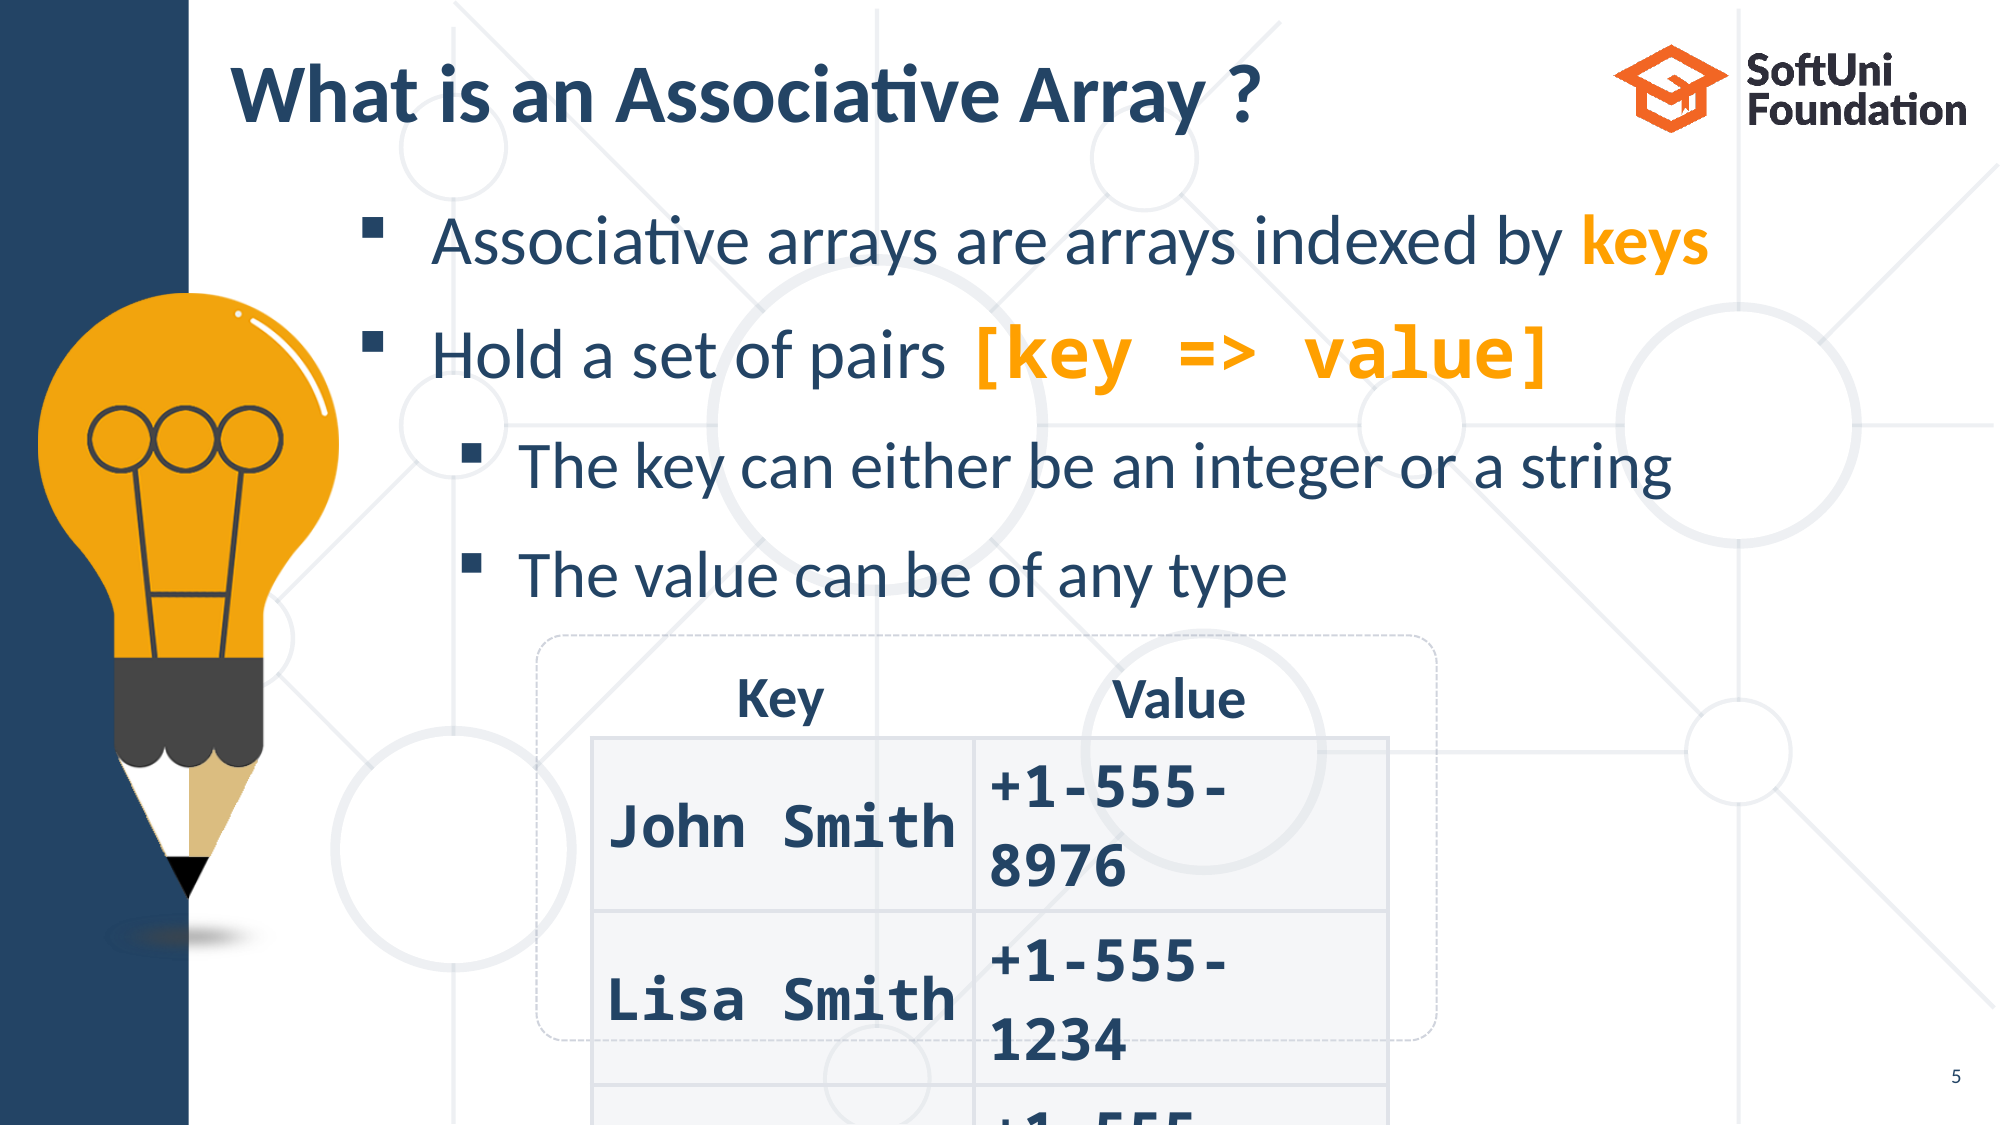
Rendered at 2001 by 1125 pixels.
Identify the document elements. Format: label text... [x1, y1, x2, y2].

title What is an Associative Array ? [212, 16, 1591, 162]
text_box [536, 635, 1437, 1041]
picture [38, 293, 338, 961]
picture [1613, 44, 1966, 133]
list Associative arrays are arrays indexed by keys Hold a set of pairs [key => value] The key can either be an integer or a string The value can be of any type [338, 183, 1968, 1050]
slide_number 5 [1897, 1049, 1968, 1101]
